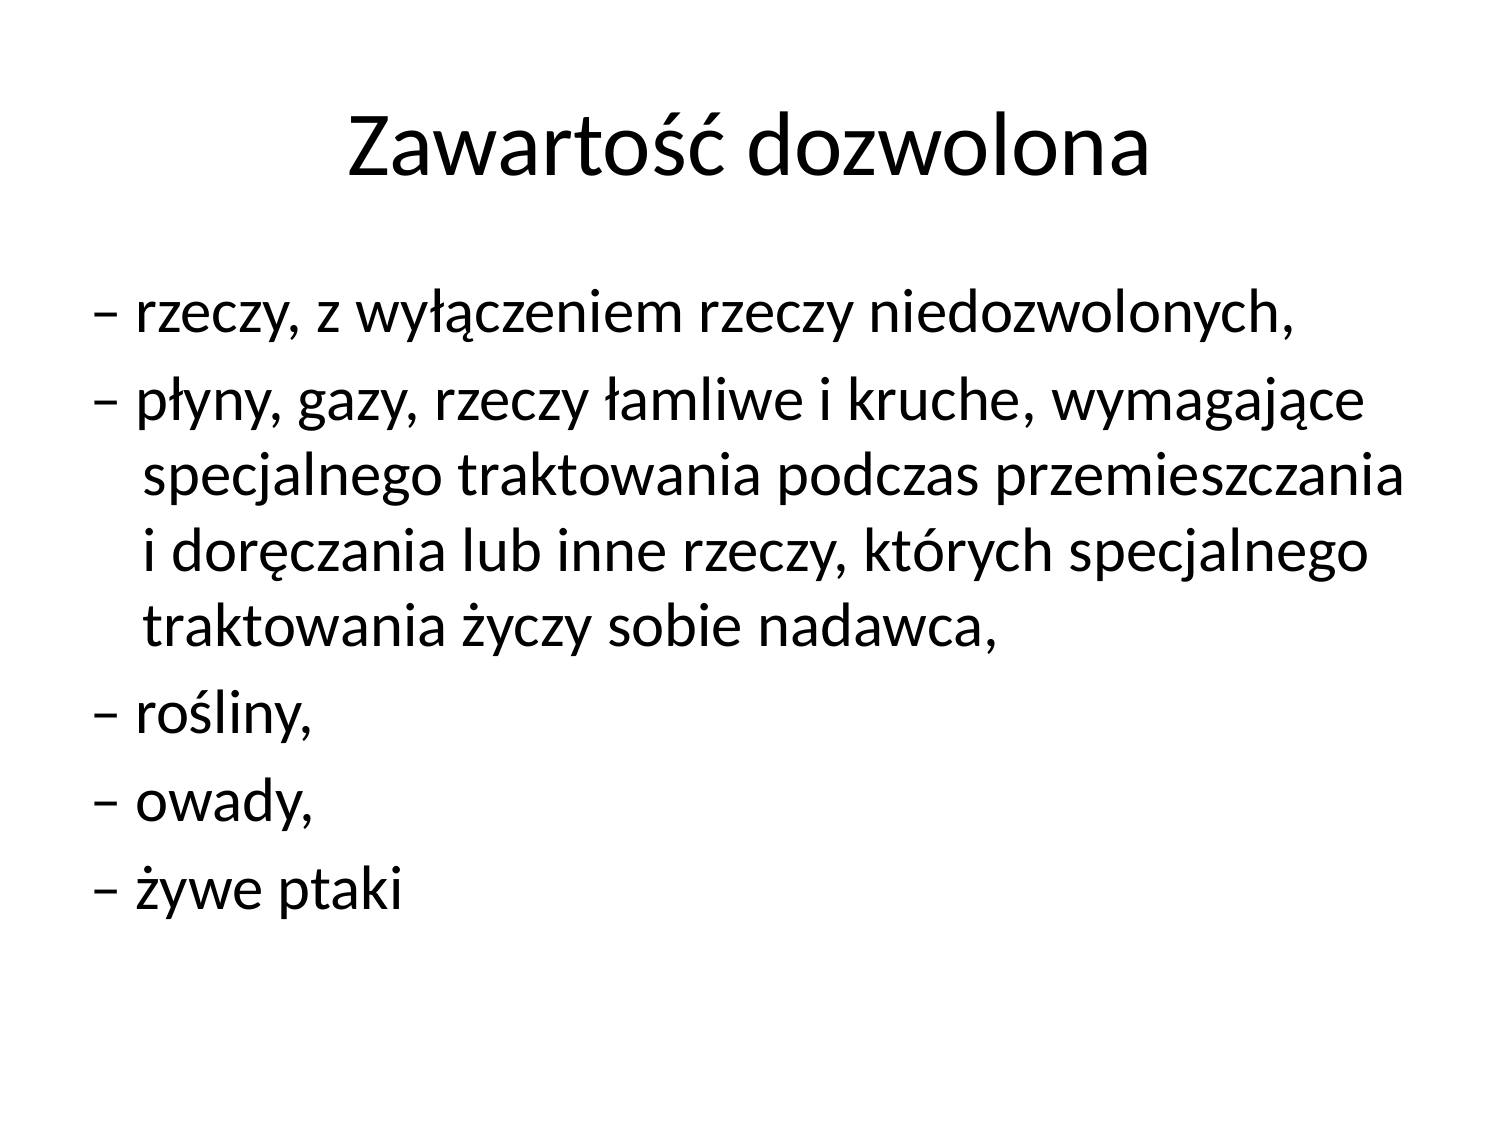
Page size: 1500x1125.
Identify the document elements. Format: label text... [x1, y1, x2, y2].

title Zawartość dozwolona [75, 45, 1425, 233]
list – rzeczy, z wyłączeniem rzeczy niedozwolonych, – płyny, gazy, rzeczy łamliwe i kruche, wymagające specjalnego traktowania podczas przemieszczania i doręczania lub inne rzeczy, których specjalnego traktowania życzy sobie nadawca, – rośliny, – owady, – żywe ptaki [75, 262, 1425, 1005]
